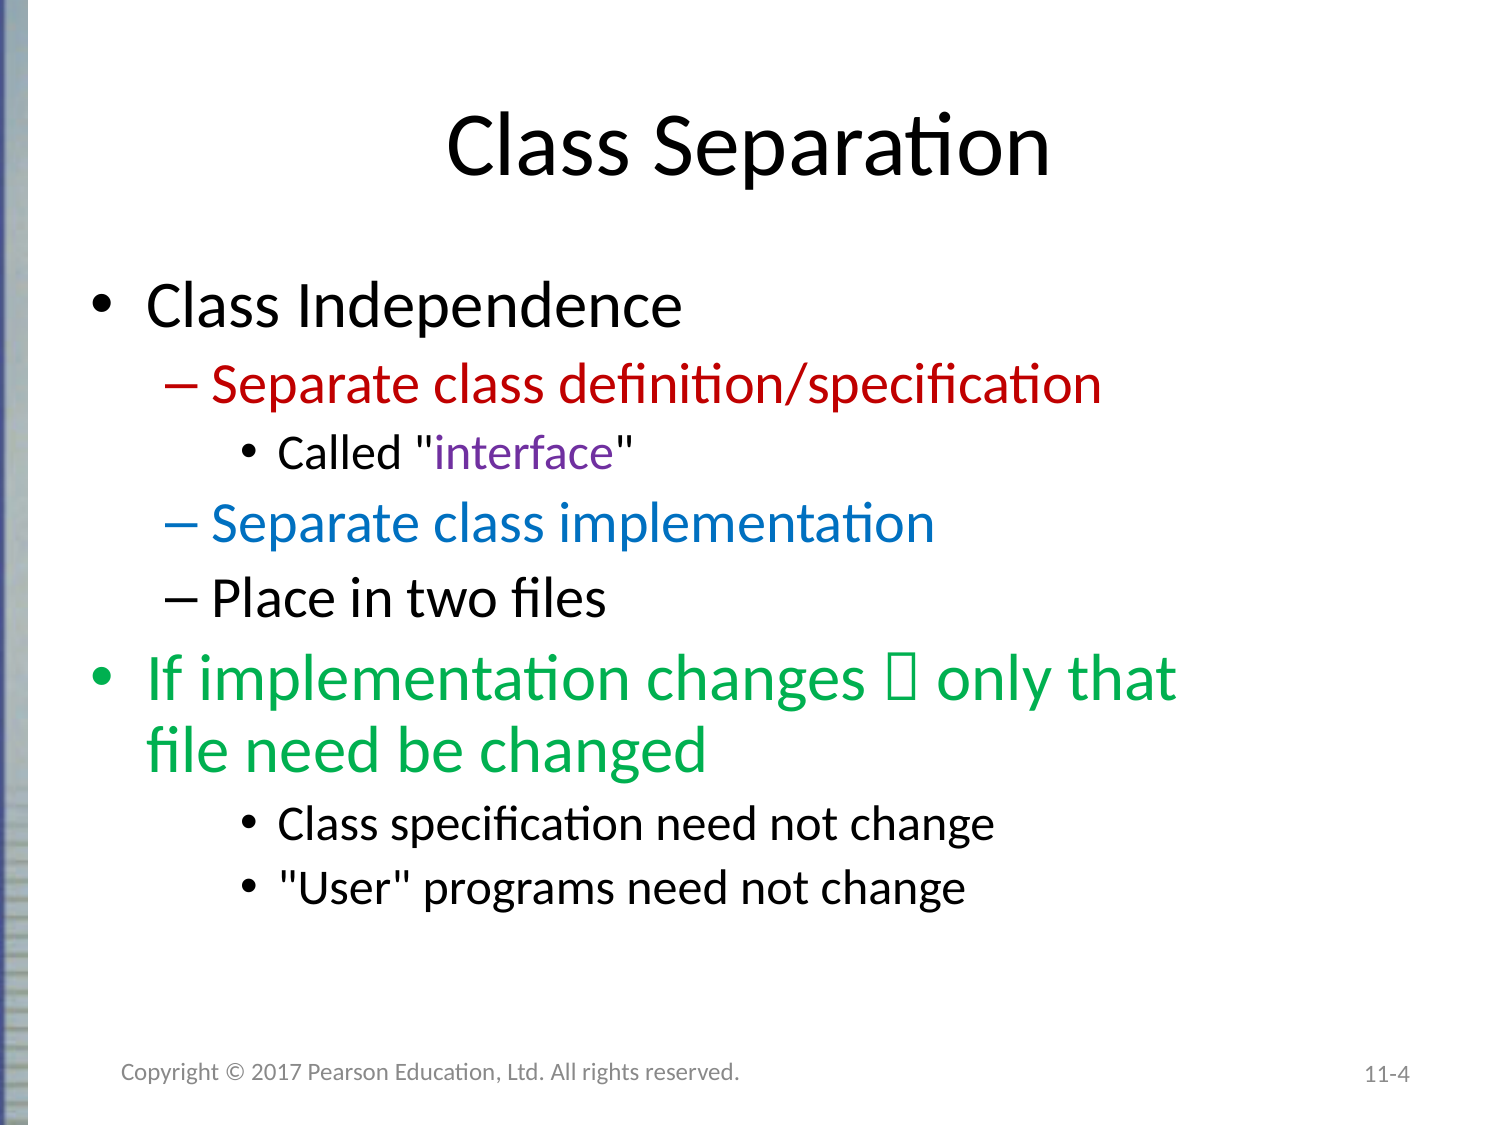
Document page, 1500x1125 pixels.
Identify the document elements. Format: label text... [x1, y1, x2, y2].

slide_number 11-4 [1074, 1042, 1425, 1103]
footer Copyright © 2017 Pearson Education, Ltd. All rights reserved. [75, 1040, 788, 1100]
title Class Separation [75, 45, 1425, 233]
list Class Independence Separate class definition/specification Called "interface" Separate class implementation Place in two files If implementation changes  only that file need be changed Class specification need not change "User" programs need not change [75, 262, 1425, 1005]
picture [0, 0, 28, 1125]
